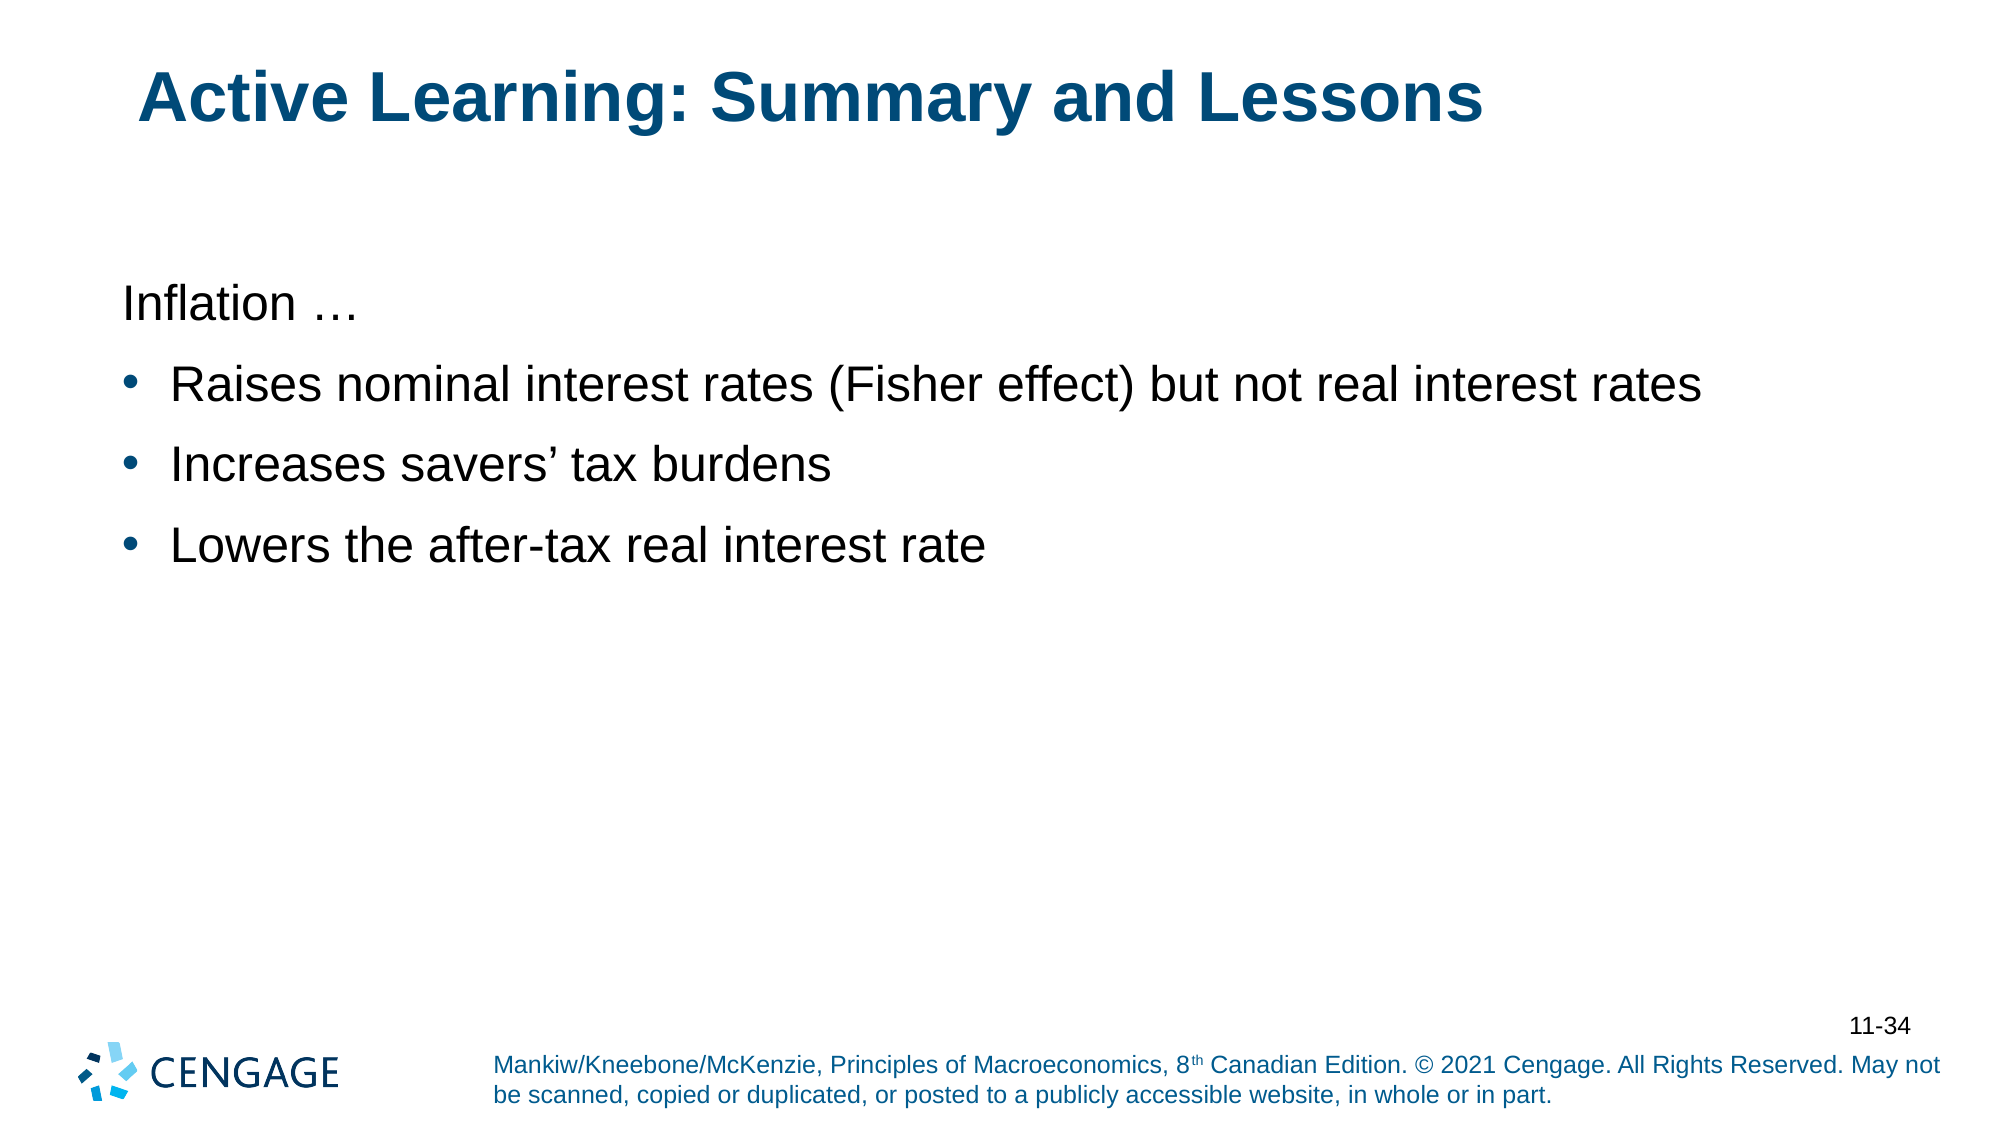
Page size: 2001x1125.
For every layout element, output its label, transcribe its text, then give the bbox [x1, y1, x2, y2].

picture [78, 1042, 338, 1101]
title Active Learning: Summary and Lessons [137, 59, 1865, 171]
list Inflation … Raises nominal interest rates (Fisher effect) but not real interest rates Increases savers’ tax burdens Lowers the after-tax real interest rate [121, 270, 1880, 752]
